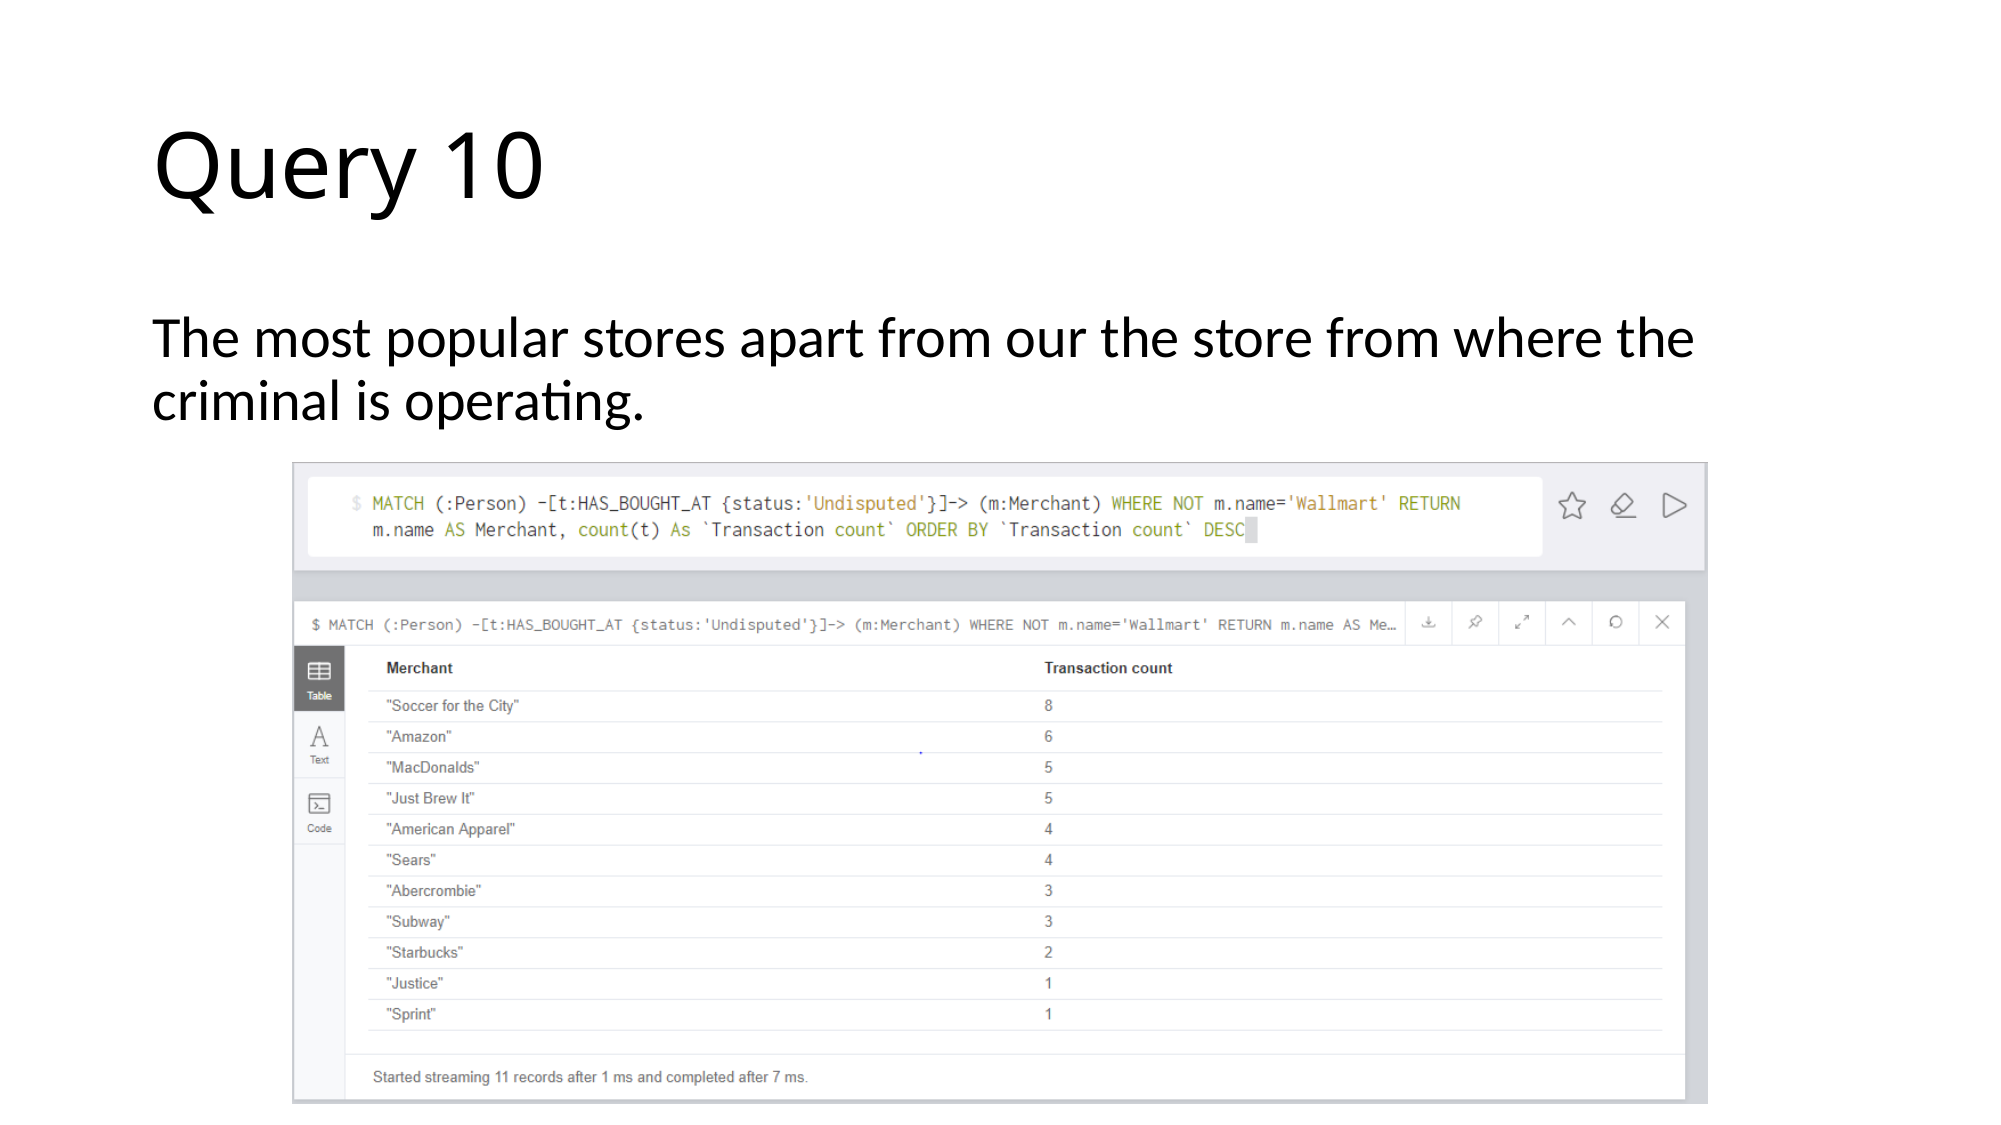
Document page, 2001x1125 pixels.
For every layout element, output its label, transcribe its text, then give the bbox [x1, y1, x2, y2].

picture [292, 462, 1708, 1104]
list The most popular stores apart from our the store from where the criminal is operating. [137, 299, 1863, 1014]
title Query 10 [137, 59, 1863, 278]
